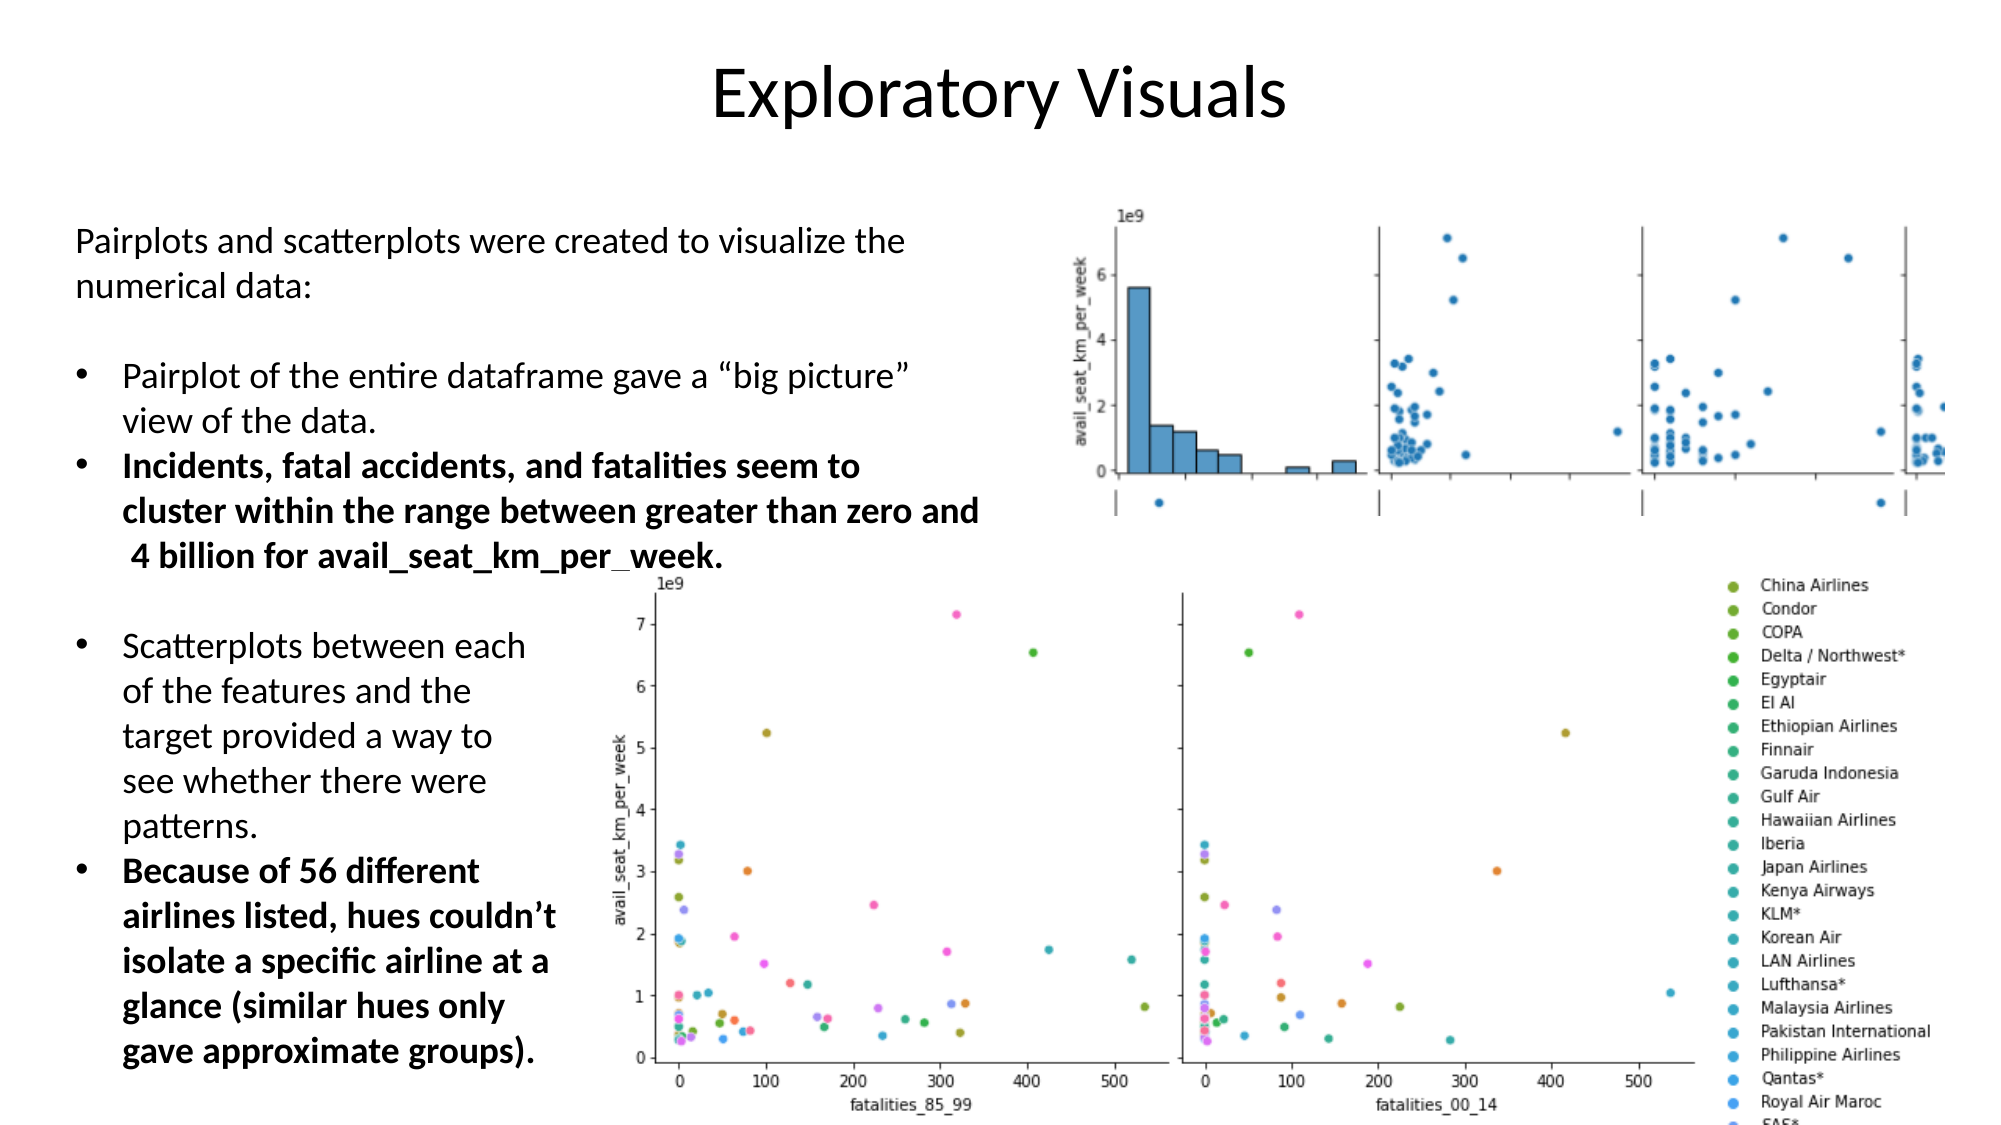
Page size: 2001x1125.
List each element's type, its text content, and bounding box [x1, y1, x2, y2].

picture [1027, 202, 1945, 516]
picture [594, 571, 1944, 1125]
text_box Pairplots and scatterplots were created to visualize the numerical data: Pairplot of the entire dataframe gave a “big picture” view of the data. Incidents, fatal accidents, and fatalities seem to cluster within the range between greater than zero and 4 billion for avail_seat_km_per_week. Scatterplots between each of the features and the target provided a way to see whether there were patterns. Because of 56 different airlines listed, hues couldn’t isolate a specific airline at a glance (similar hues only gave approximate groups). [60, 209, 995, 1079]
text_box Exploratory Visuals [0, 35, 2000, 141]
